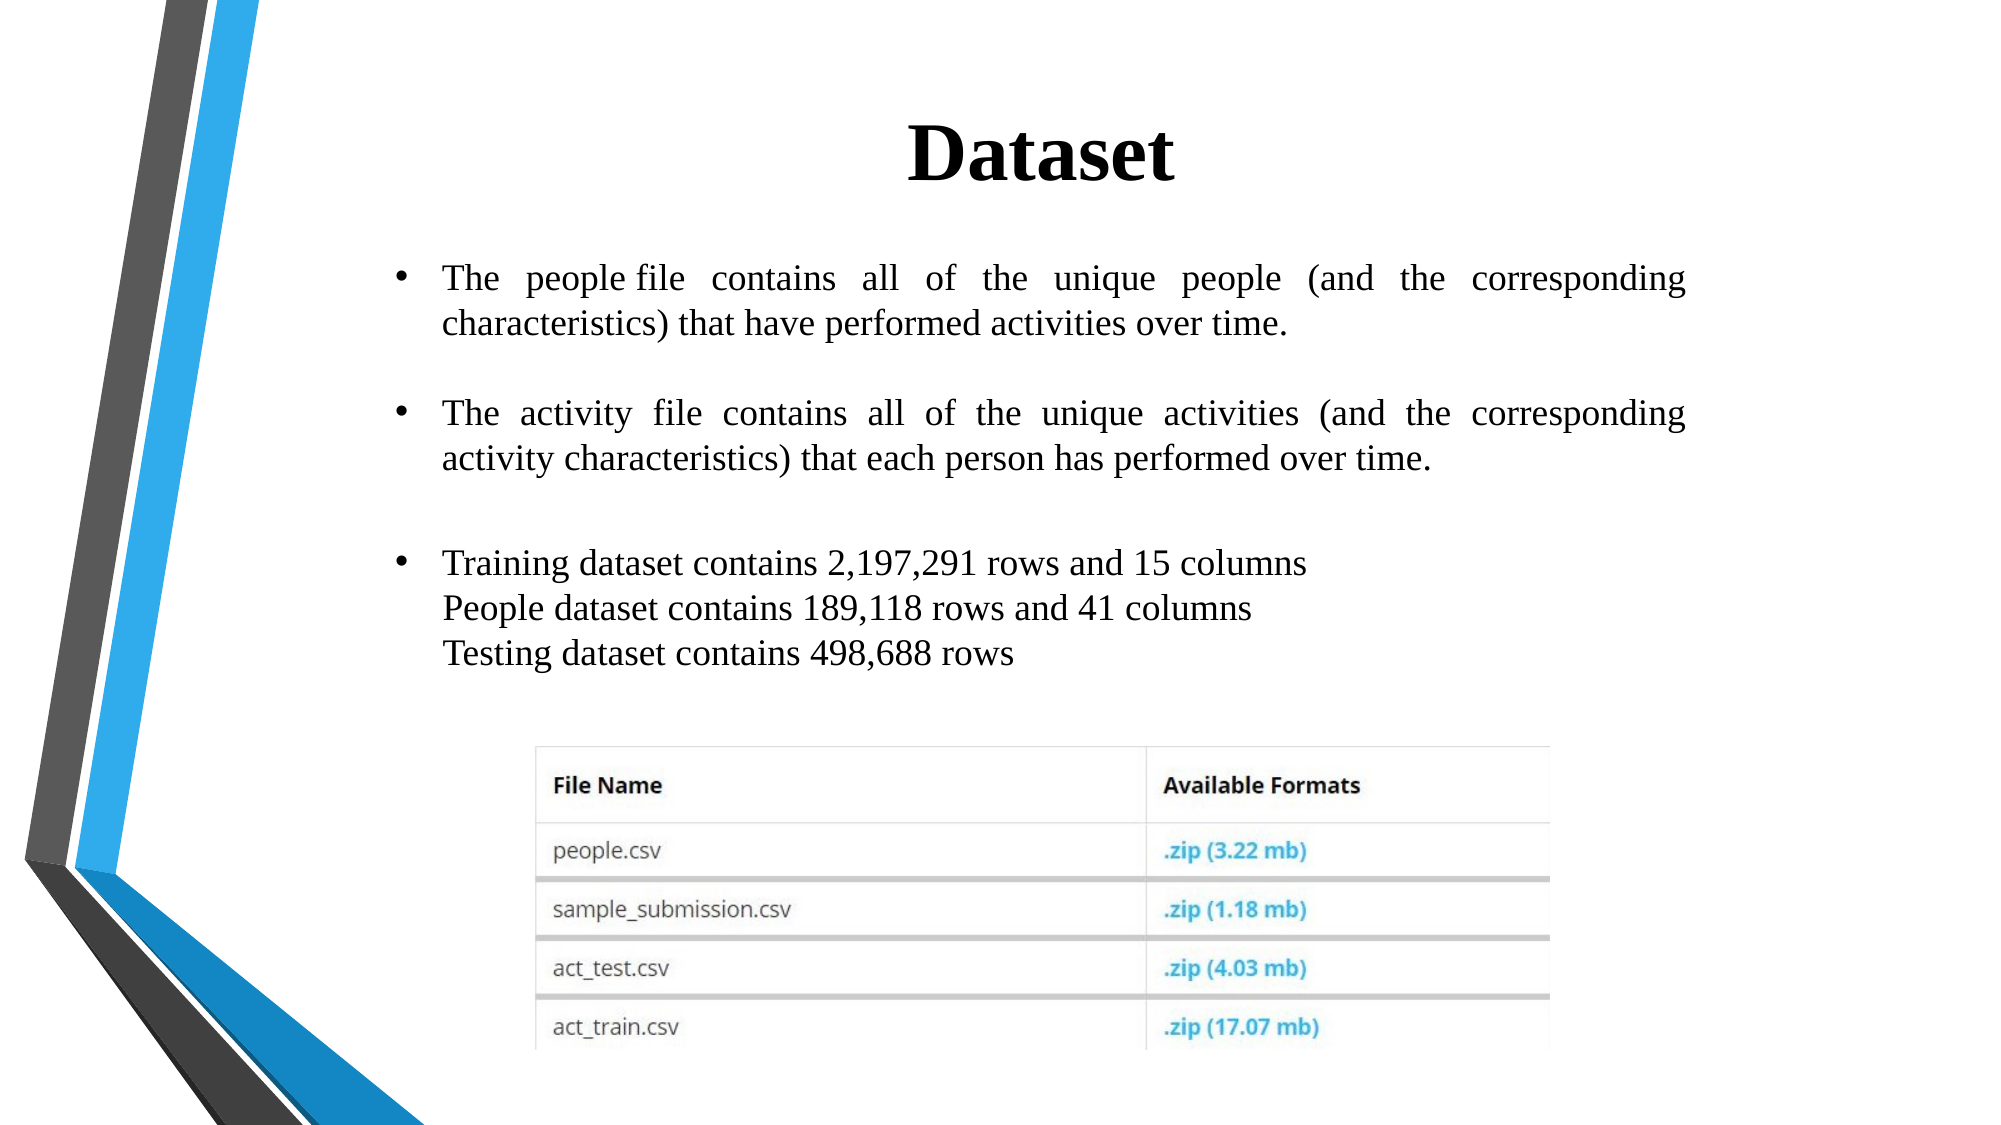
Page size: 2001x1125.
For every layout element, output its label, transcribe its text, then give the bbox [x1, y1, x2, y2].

title Dataset [219, 47, 1864, 246]
picture [533, 745, 1550, 1051]
text_box The people file contains all of the unique people (and the corresponding characteristics) that have performed activities over time. The activity file contains all of the unique activities (and the corresponding activity characteristics) that each person has performed over time. Training dataset contains 2,197,291 rows and 15 columns People dataset contains 189,118 rows and 41 columns Testing dataset contains 498,688 rows [380, 245, 1703, 681]
